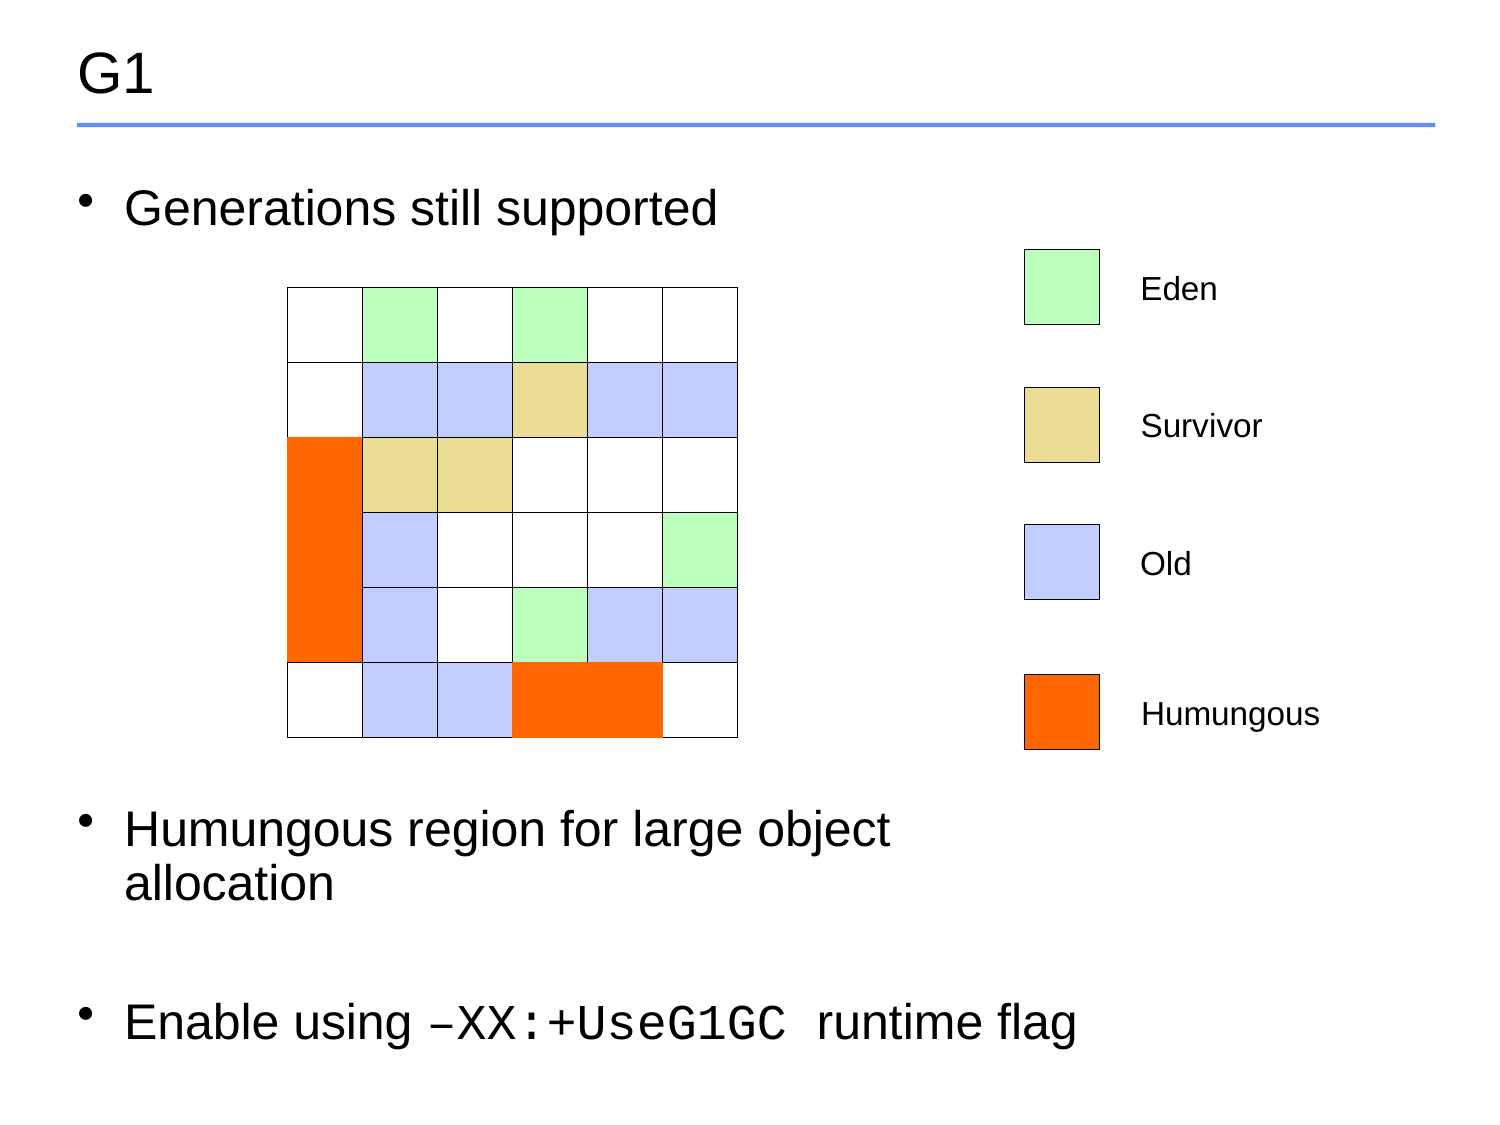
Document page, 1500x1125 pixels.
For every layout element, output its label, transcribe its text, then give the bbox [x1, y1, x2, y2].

title G1 [62, 37, 1438, 113]
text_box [1024, 249, 1337, 751]
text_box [287, 287, 738, 738]
list Generations still supported Humungous region for large object allocation Enable using –XX:+UseG1GC runtime flag [62, 174, 1300, 1100]
